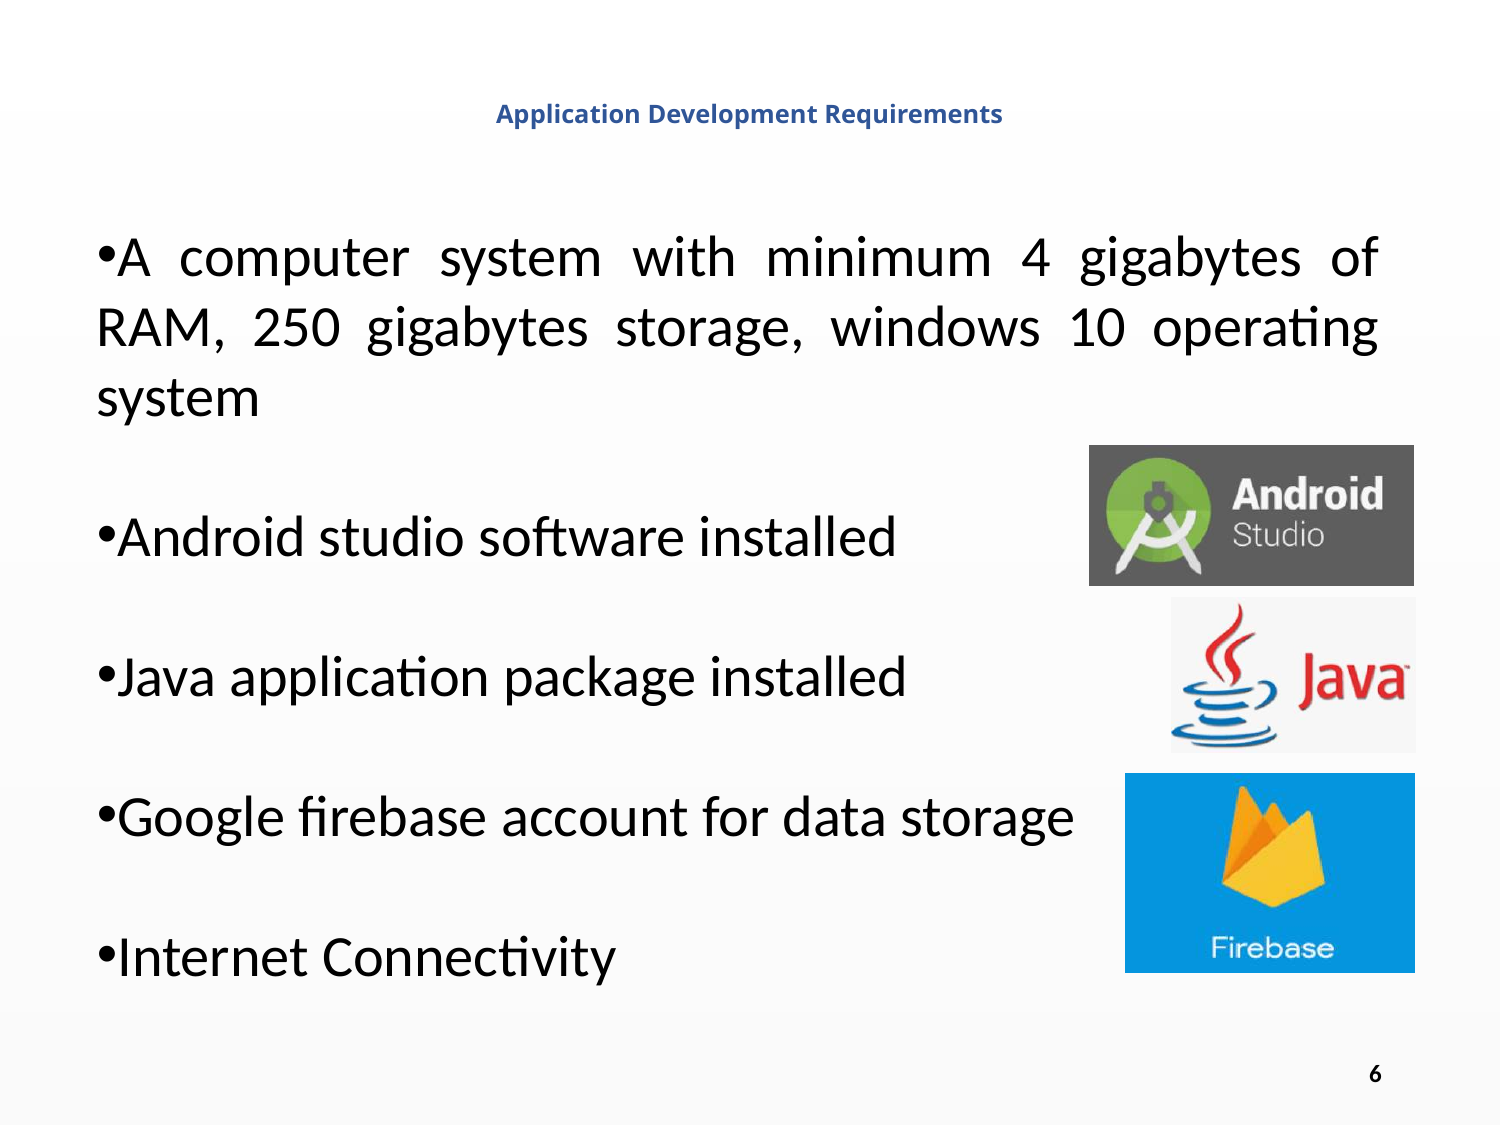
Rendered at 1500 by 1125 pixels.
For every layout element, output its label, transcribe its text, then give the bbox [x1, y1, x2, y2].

picture [1292, 810, 1299, 816]
picture [1171, 597, 1416, 753]
title Application Development Requirements [187, 58, 1313, 137]
picture [1212, 932, 1335, 958]
slide_number 6 [1059, 1042, 1397, 1103]
picture [1089, 445, 1414, 586]
picture [1222, 783, 1327, 912]
text_box A computer system with minimum 4 gigabytes of RAM, 250 gigabytes storage, windows 10 operating system Android studio software installed Java application package installed Google firebase account for data storage Internet Connectivity [82, 210, 1395, 996]
